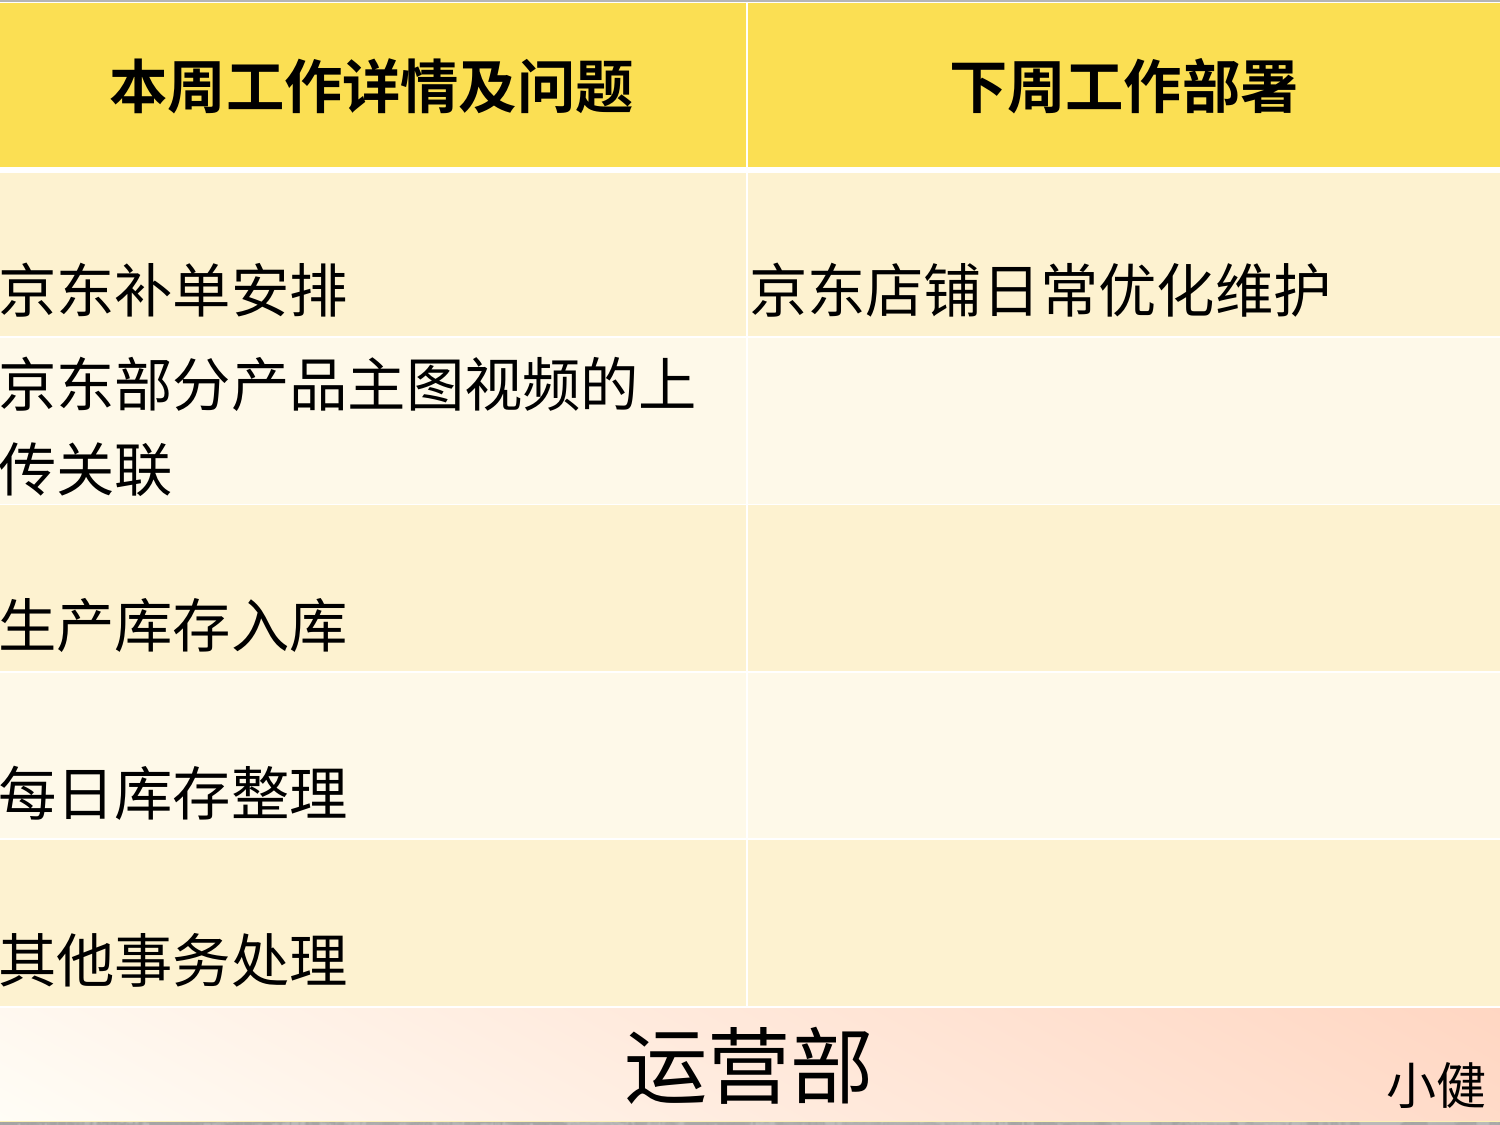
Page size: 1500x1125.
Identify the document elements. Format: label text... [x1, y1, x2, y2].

table_header 下周工作部署 [748, 3, 1500, 167]
table_cell [748, 673, 1500, 838]
text_box 运营部 [0, 1008, 1500, 1122]
table_cell 生产库存入库 [0, 505, 746, 671]
table_cell [748, 505, 1500, 671]
table_header 本周工作详情及问题 [0, 3, 746, 167]
table_cell 每日库存整理 [0, 673, 746, 838]
table_cell 其他事务处理 [0, 840, 746, 1006]
table_cell [748, 840, 1500, 1006]
table_cell 京东部分产品主图视频的上传关联 [0, 338, 746, 504]
table_cell 京东补单安排 [0, 173, 746, 336]
table_cell 京东店铺日常优化维护 [748, 173, 1500, 336]
text_box 小健 [1371, 1047, 1500, 1123]
table_cell [748, 338, 1500, 504]
